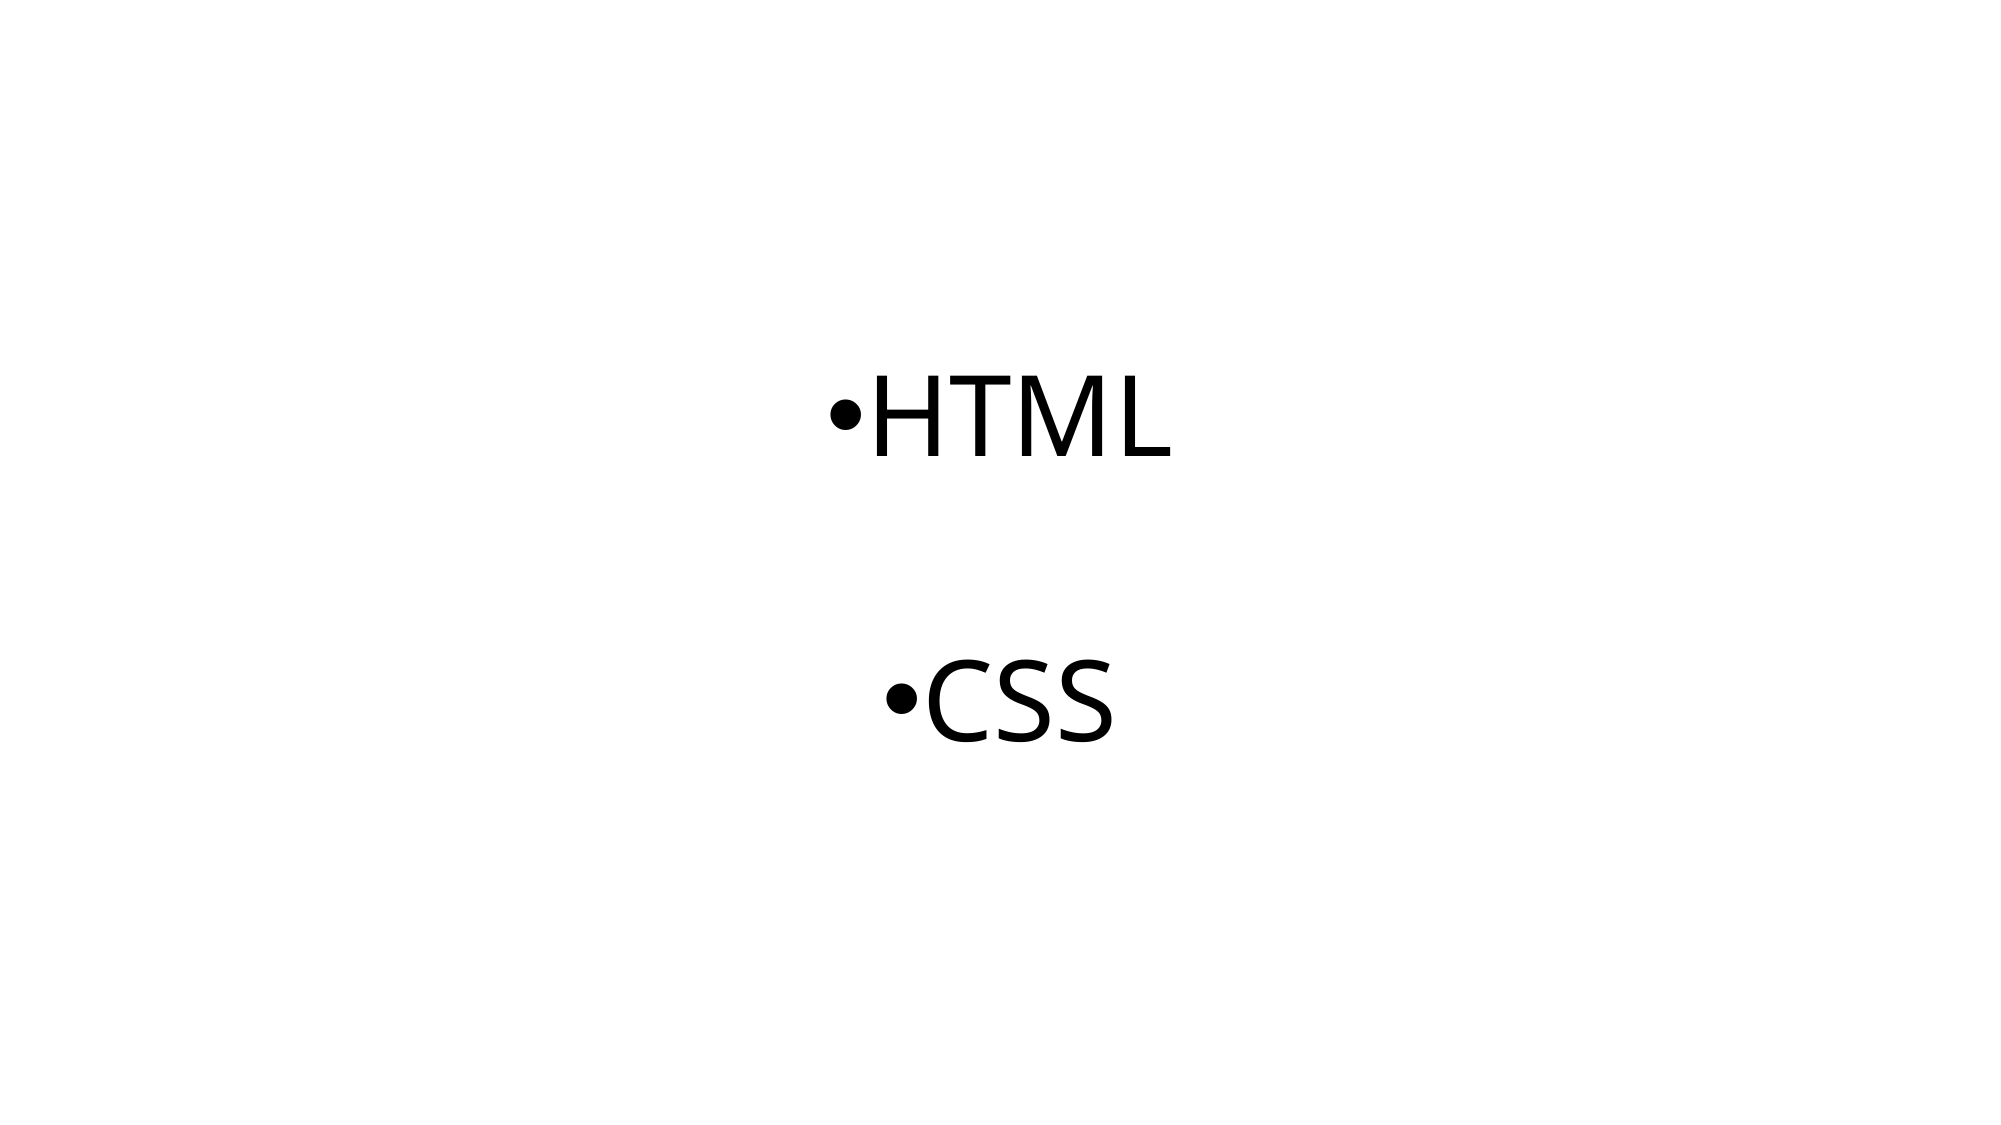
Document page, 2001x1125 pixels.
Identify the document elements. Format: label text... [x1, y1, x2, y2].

list HTML CSS [137, 108, 1863, 1017]
